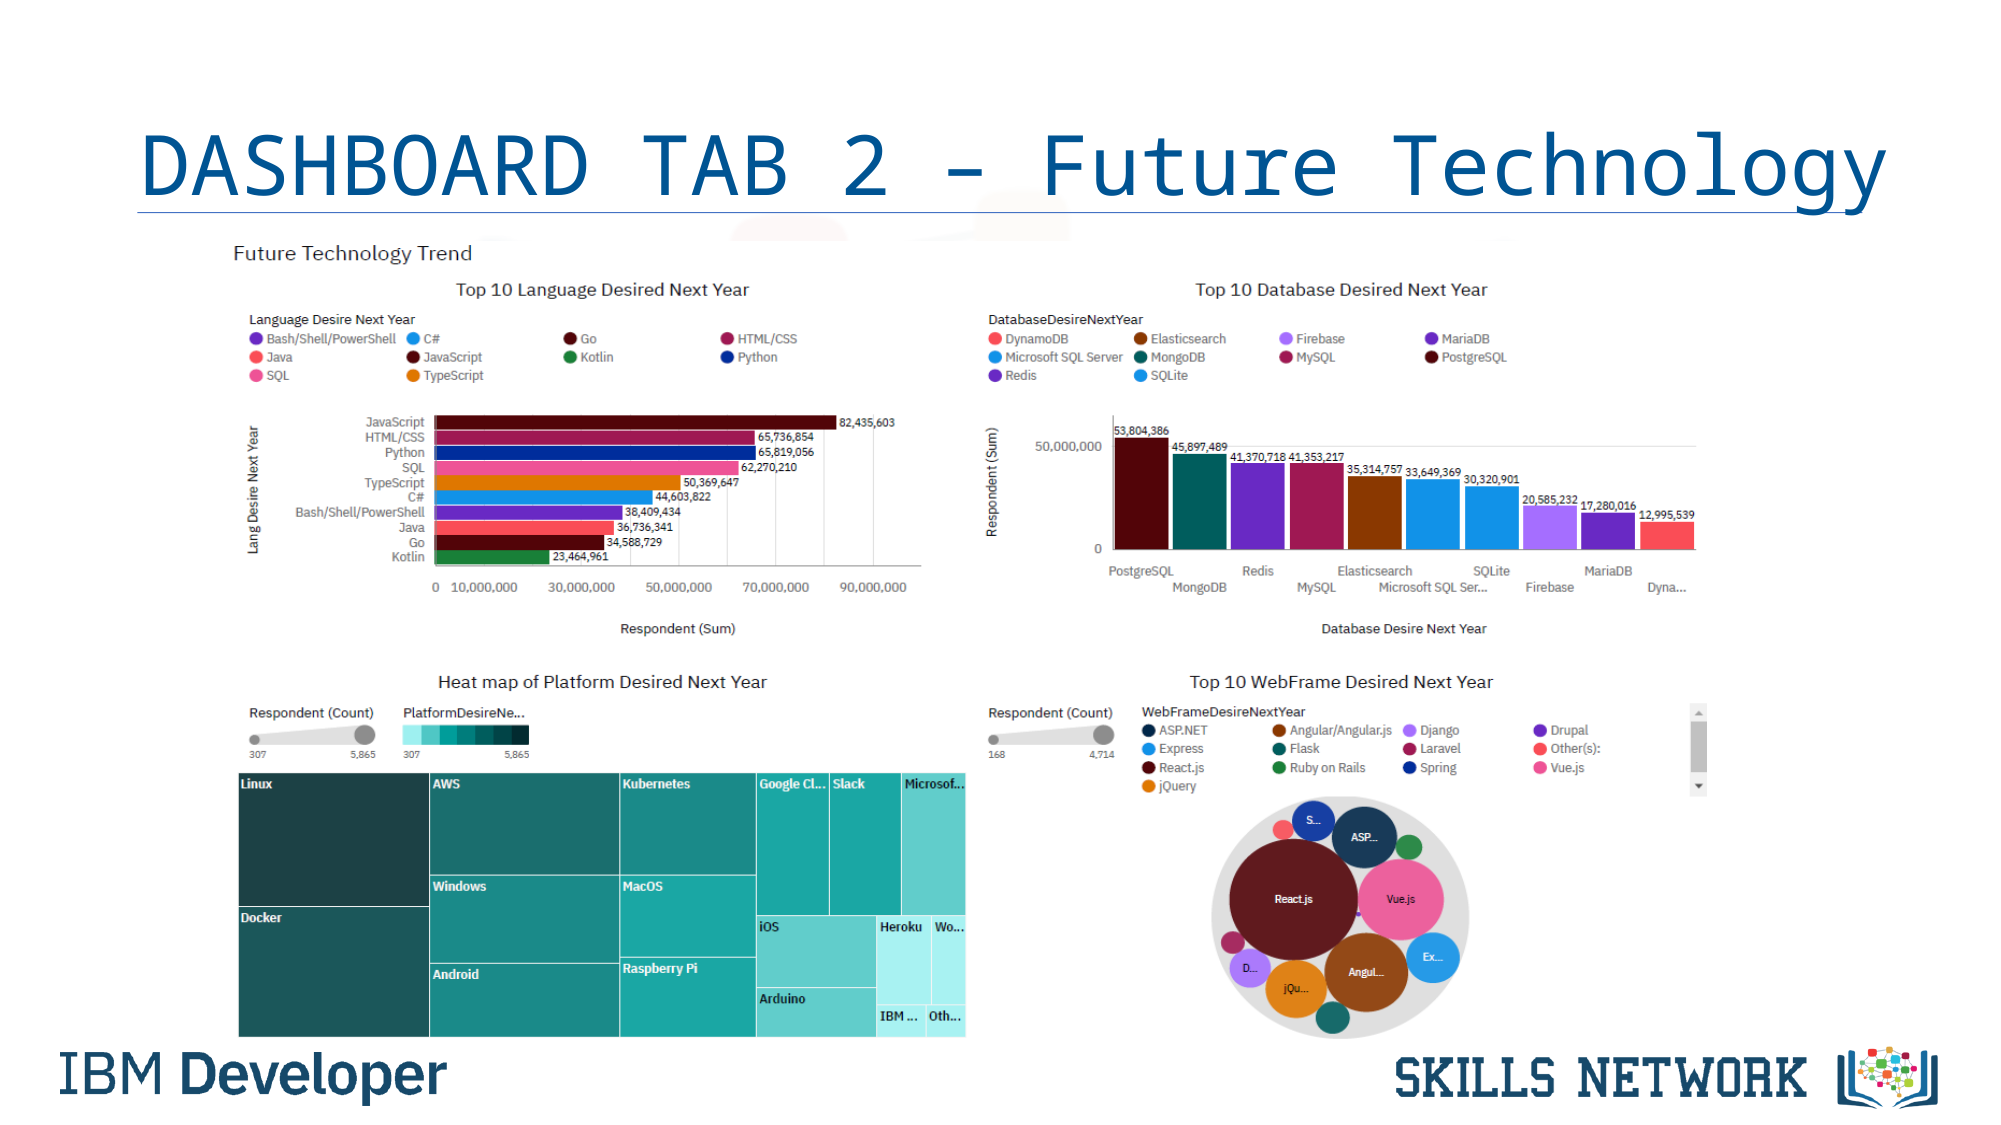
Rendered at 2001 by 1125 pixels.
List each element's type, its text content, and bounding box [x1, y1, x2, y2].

picture [55, 241, 1945, 1111]
title DASHBOARD TAB 2 – Future Technology [13, 59, 2000, 278]
